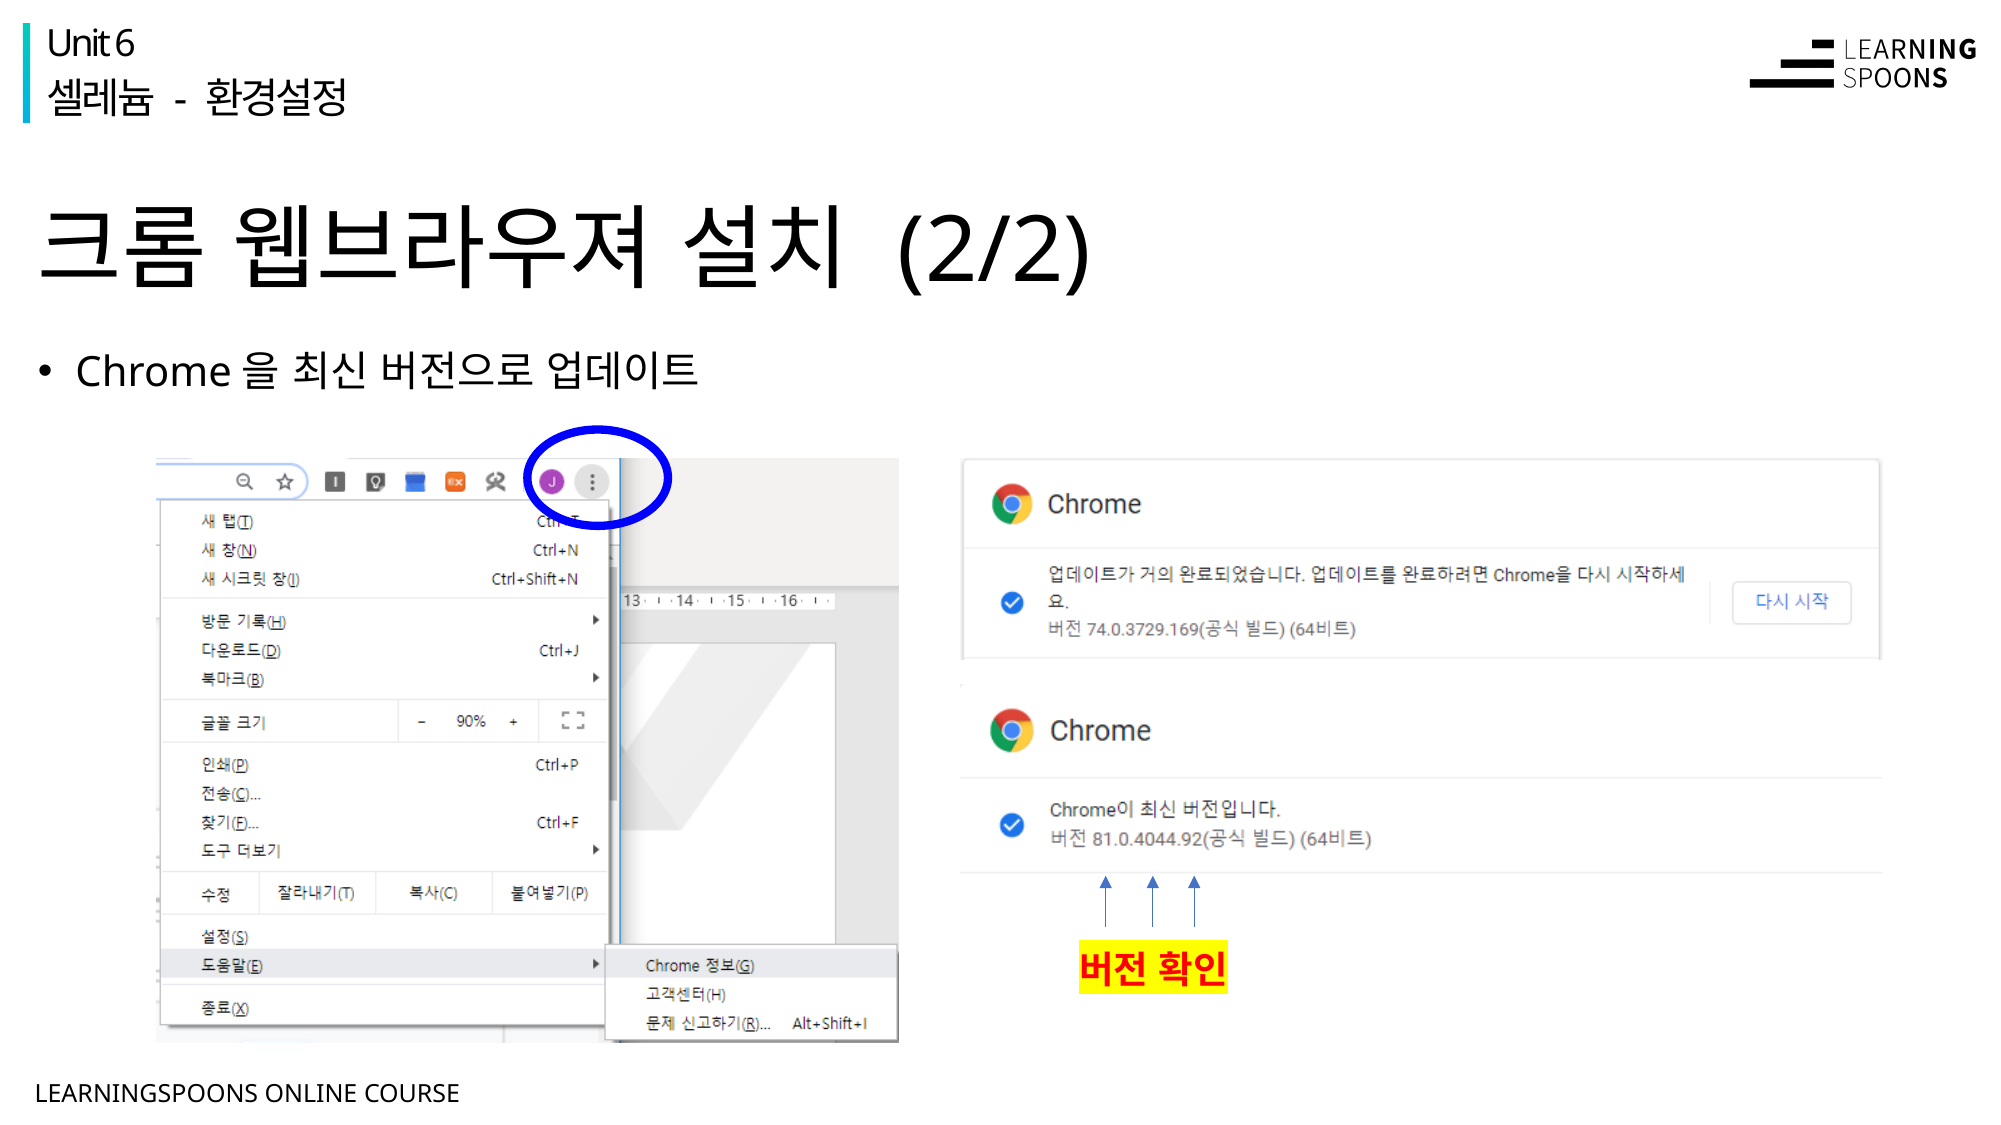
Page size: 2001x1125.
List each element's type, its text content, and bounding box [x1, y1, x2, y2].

list 셀레늄 - 환경설정 [31, 70, 1239, 122]
text_box [532, 428, 664, 458]
list Chrome을 최신 버전으로 업데이트 [22, 337, 825, 408]
list Unit 6 [31, 16, 1239, 68]
picture [960, 684, 1883, 875]
text_box 버전 확인 [1064, 938, 1243, 999]
picture [155, 458, 899, 1043]
title 크롬 웹브라우져 설치 (2/2) [22, 187, 1748, 316]
picture [960, 458, 1883, 660]
picture [1748, 37, 1977, 89]
